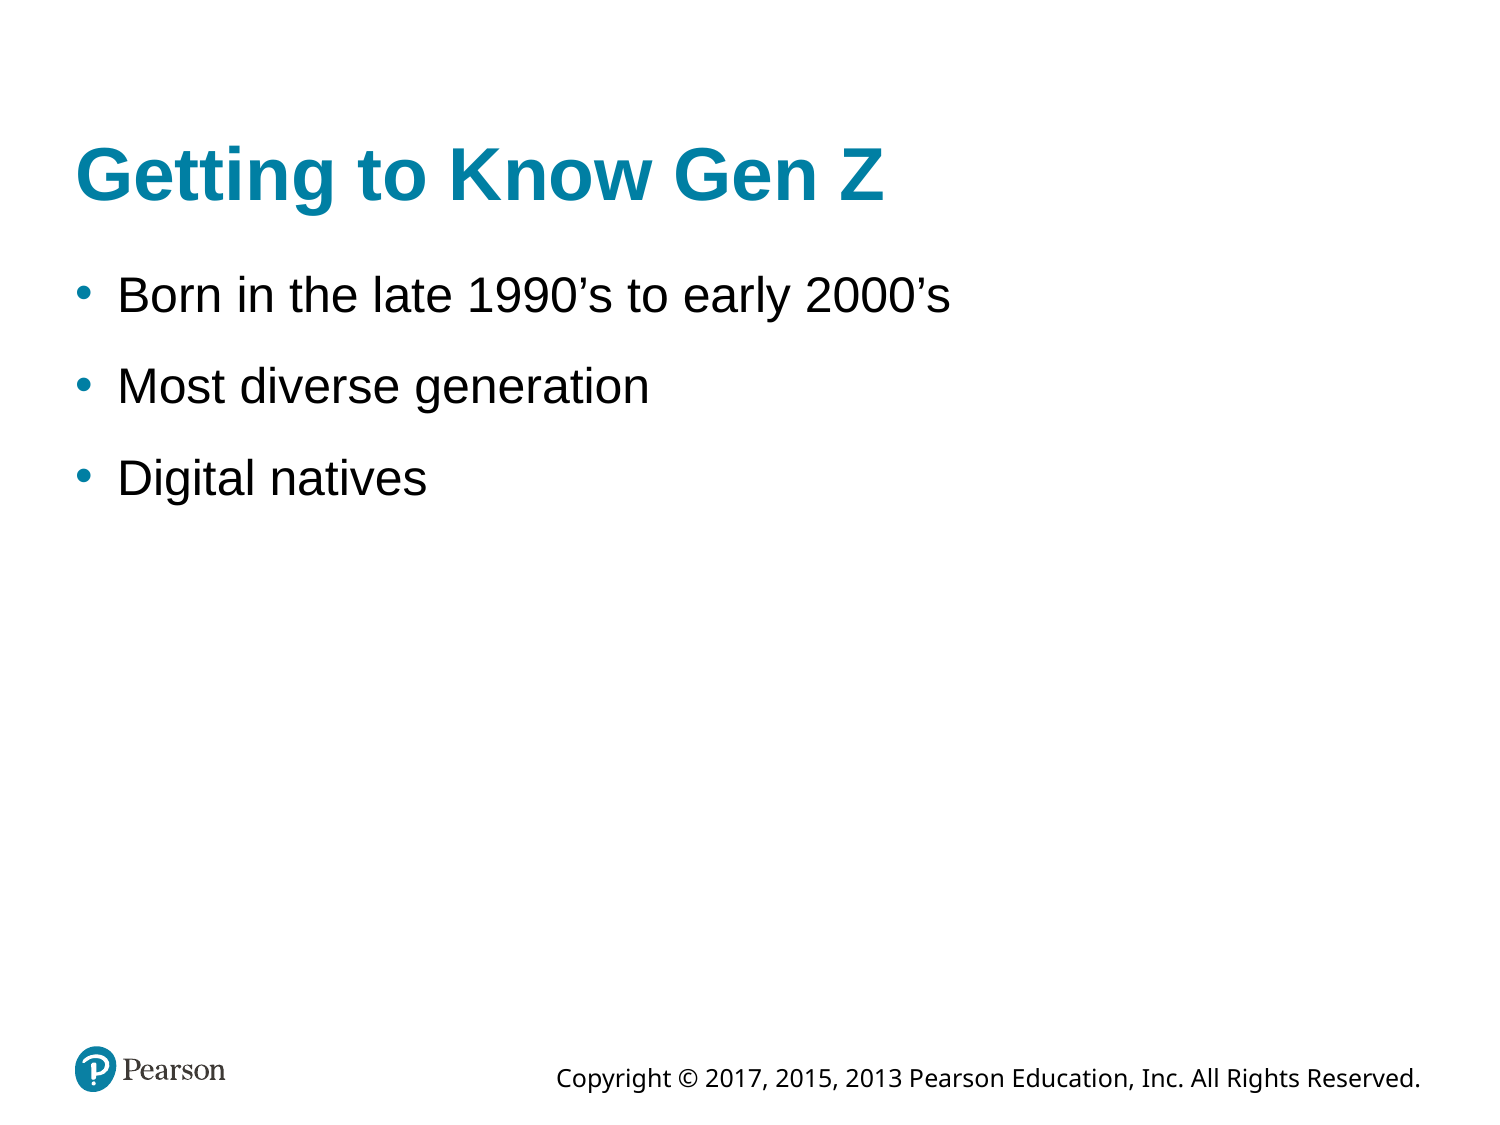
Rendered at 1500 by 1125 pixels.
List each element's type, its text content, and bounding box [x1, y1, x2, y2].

title Getting to Know Gen Z [75, 35, 1425, 216]
list Born in the late 1990’s to early 2000’s Most diverse generation Digital natives [75, 262, 1425, 1005]
